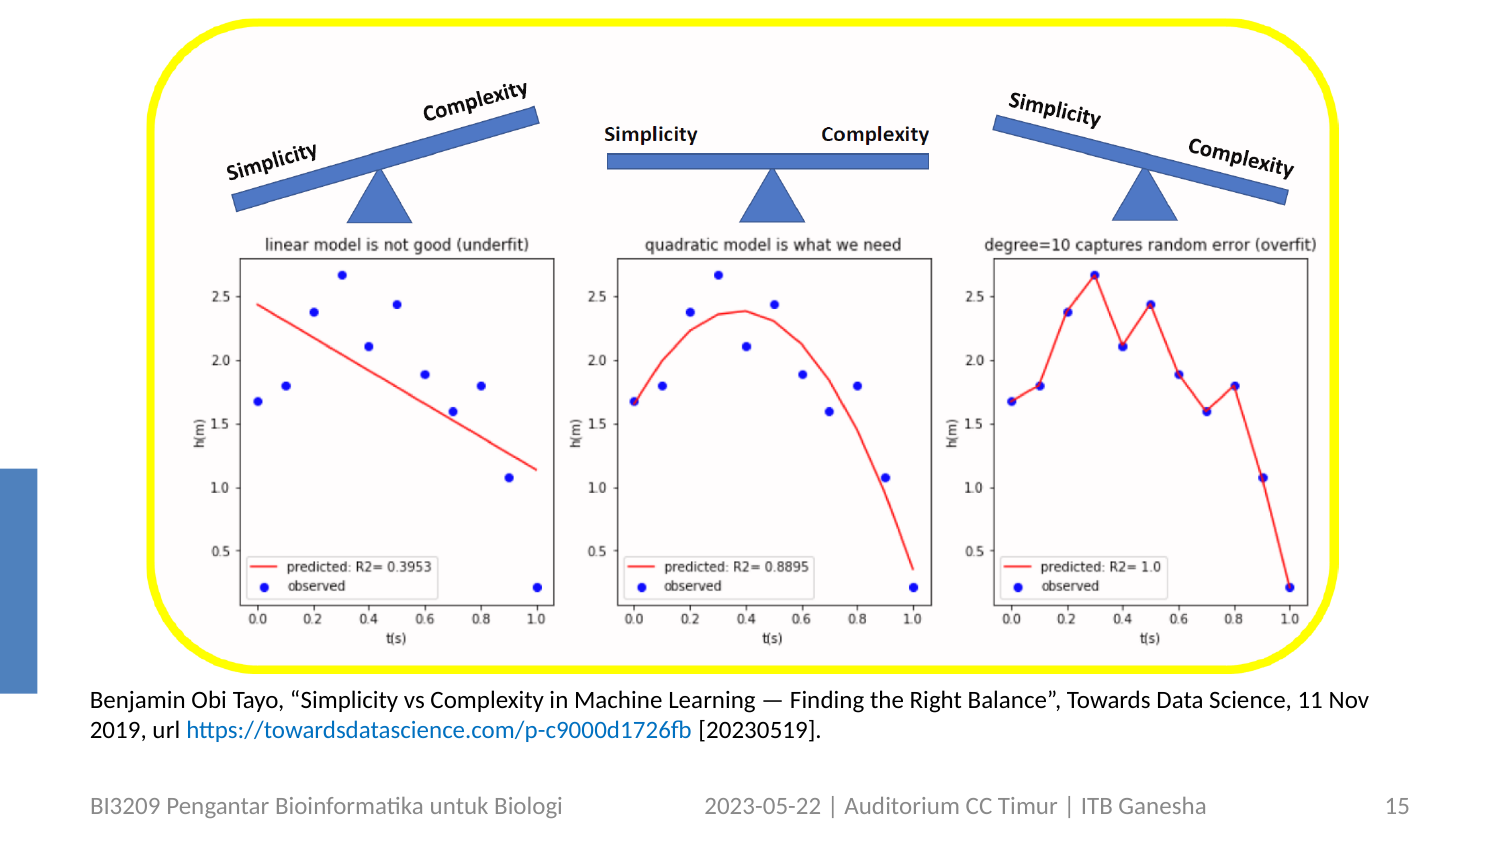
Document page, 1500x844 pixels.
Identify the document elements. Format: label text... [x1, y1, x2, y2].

slide_number BI3209 Pengantar Bioinformatika untuk Biologi [75, 782, 602, 827]
text_box Benjamin Obi Tayo, “Simplicity vs Complexity in Machine Learning — Finding the Right Balance”, Towards Data Science, 11 Nov 2019, url https://towardsdatascience.com/p-c9000d1726fb [20230519]. [74, 676, 1425, 751]
picture [144, 10, 1356, 682]
slide_number 15 [1299, 782, 1425, 827]
footer 2023-05-22 | Auditorium CC Timur | ITB Ganesha [675, 782, 1238, 827]
